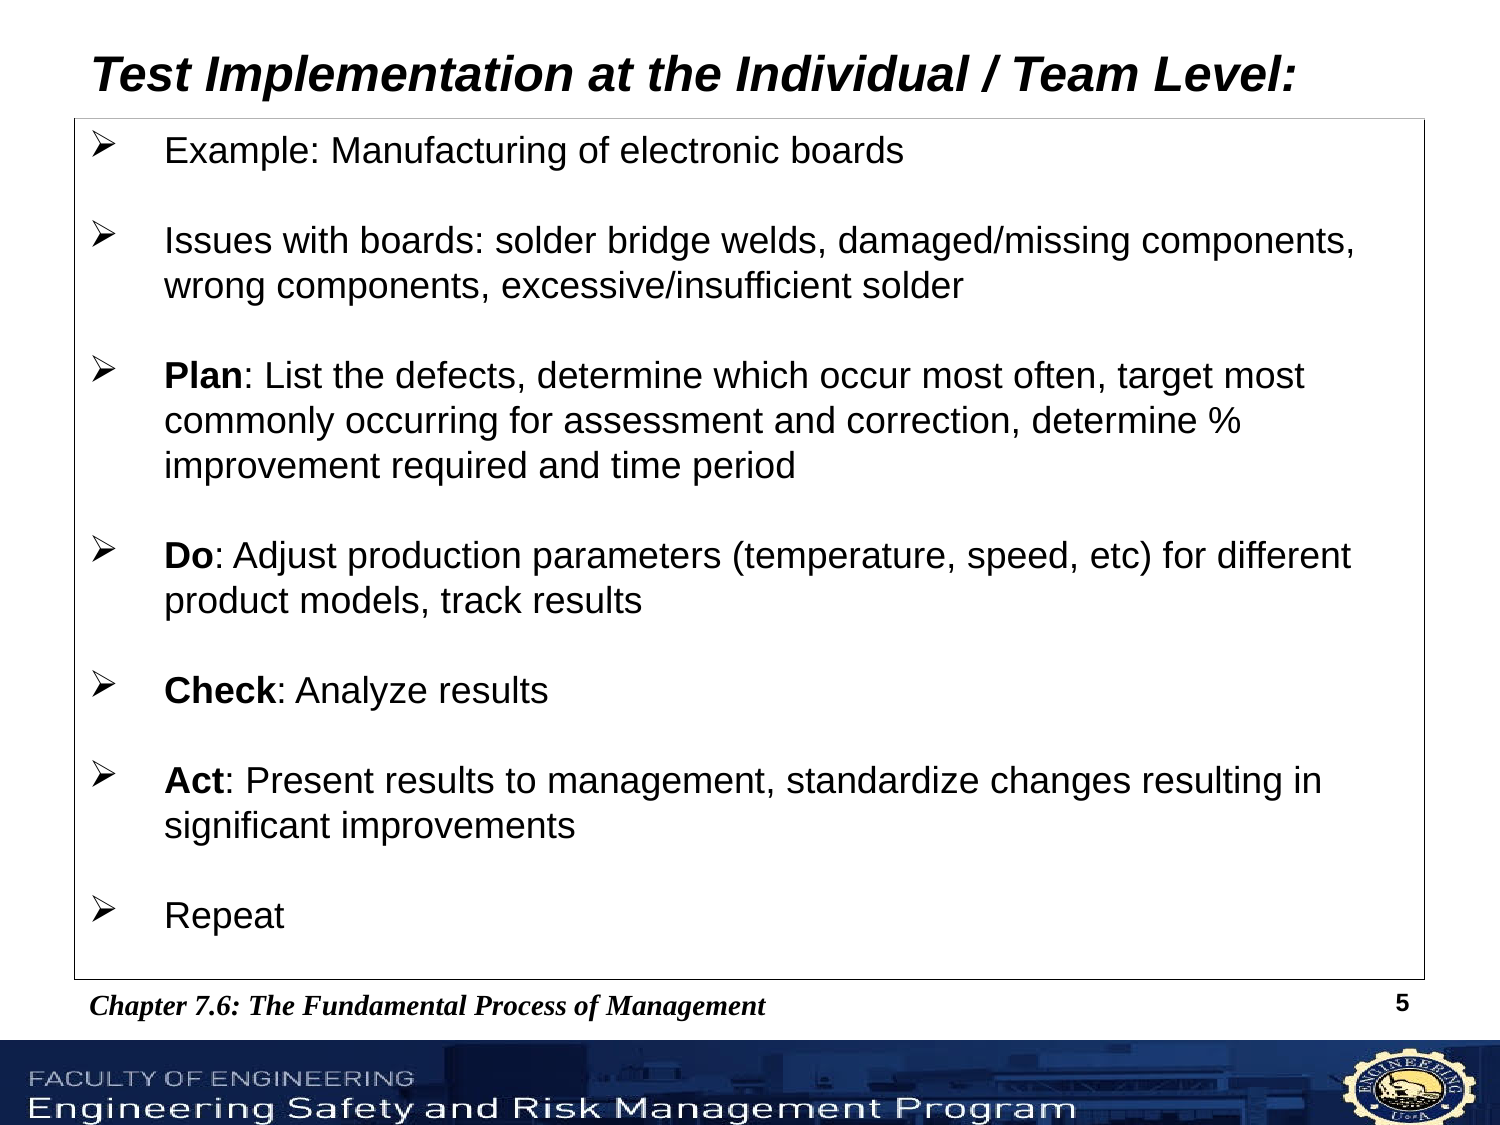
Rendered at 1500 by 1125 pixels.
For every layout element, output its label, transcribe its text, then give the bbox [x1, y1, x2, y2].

text_box 5 [1274, 980, 1425, 1018]
text_box Test Implementation at the Individual / Team Level: [74, 29, 1425, 120]
picture [0, 1040, 1500, 1125]
text_box Example: Manufacturing of electronic boards Issues with boards: solder bridge welds, damaged/missing components, wrong components, excessive/insufficient solder Plan: List the defects, determine which occur most often, target most commonly occurring for assessment and correction, determine % improvement required and time period Do: Adjust production parameters (temperature, speed, etc) for different product models, track results Check: Analyze results Act: Present results to management, standardize changes resulting in significant improvements Repeat [74, 120, 1425, 980]
text_box Chapter 7.6: The Fundamental Process of Management [74, 980, 900, 1031]
